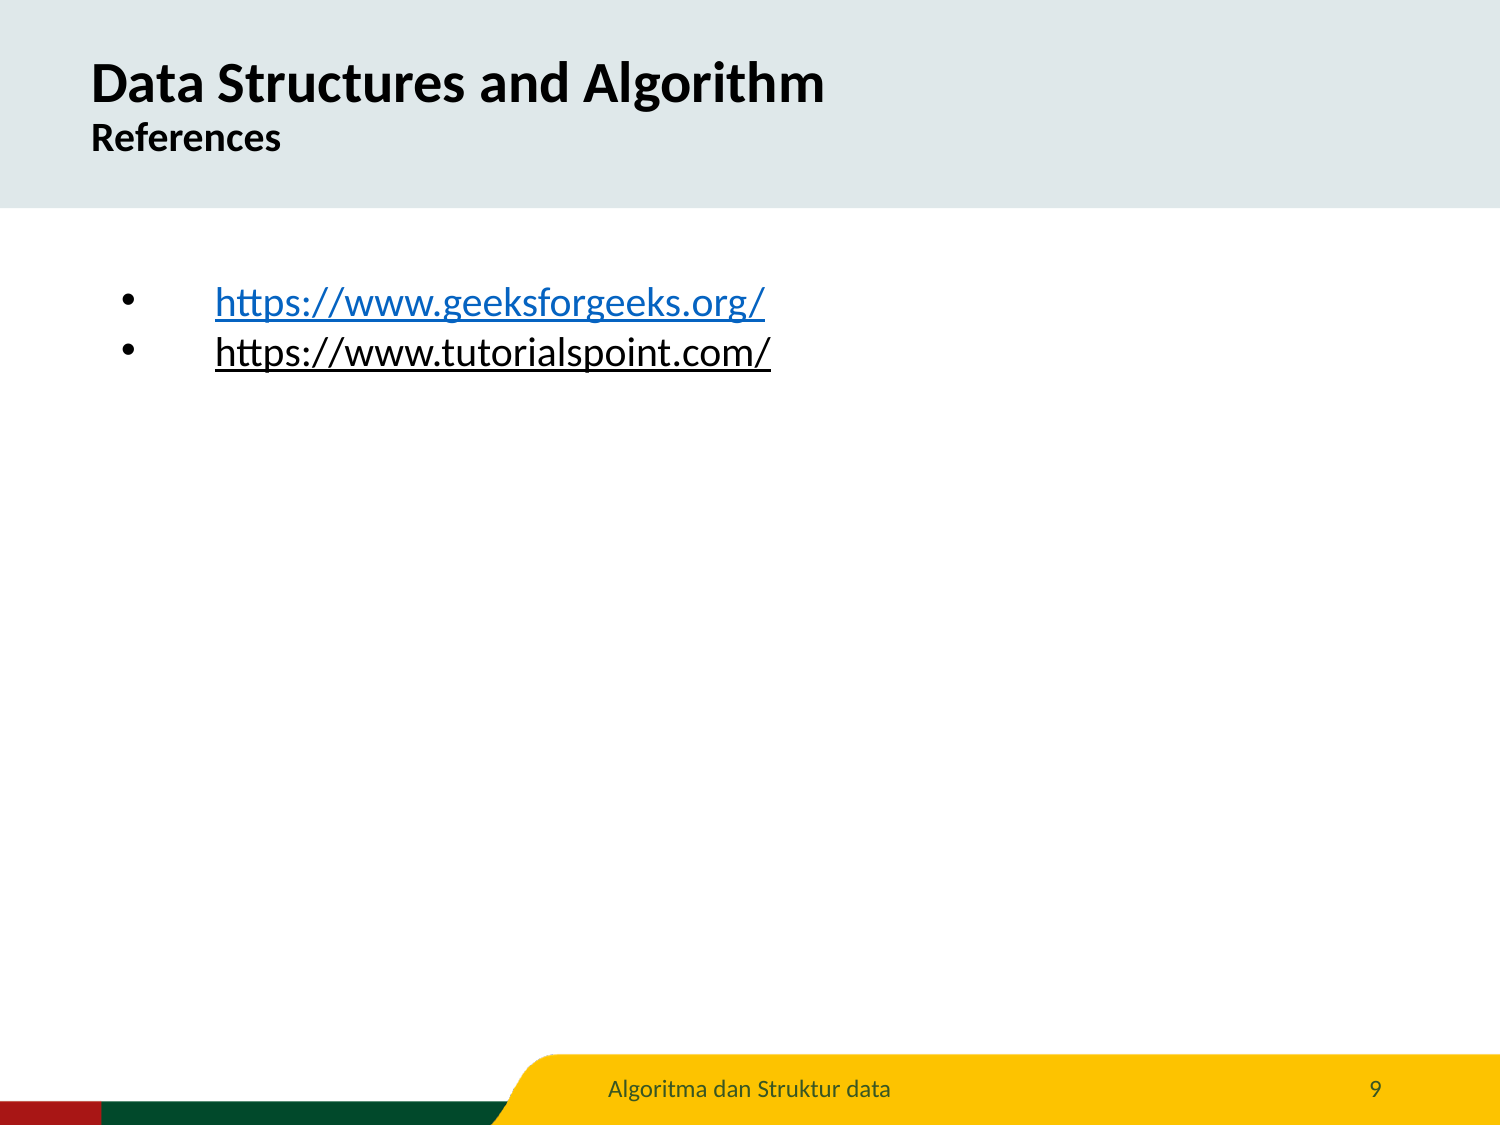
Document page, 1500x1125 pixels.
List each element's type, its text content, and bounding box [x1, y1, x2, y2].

slide_number 9 [1059, 1057, 1397, 1118]
picture [0, 1025, 1500, 1125]
footer Algoritma dan Struktur data [496, 1057, 1004, 1118]
list Data Structures and Algorithm References [0, 0, 1500, 209]
text_box https://www.geeksforgeeks.org/ https://www.tutorialspoint.com/ [106, 267, 1394, 382]
